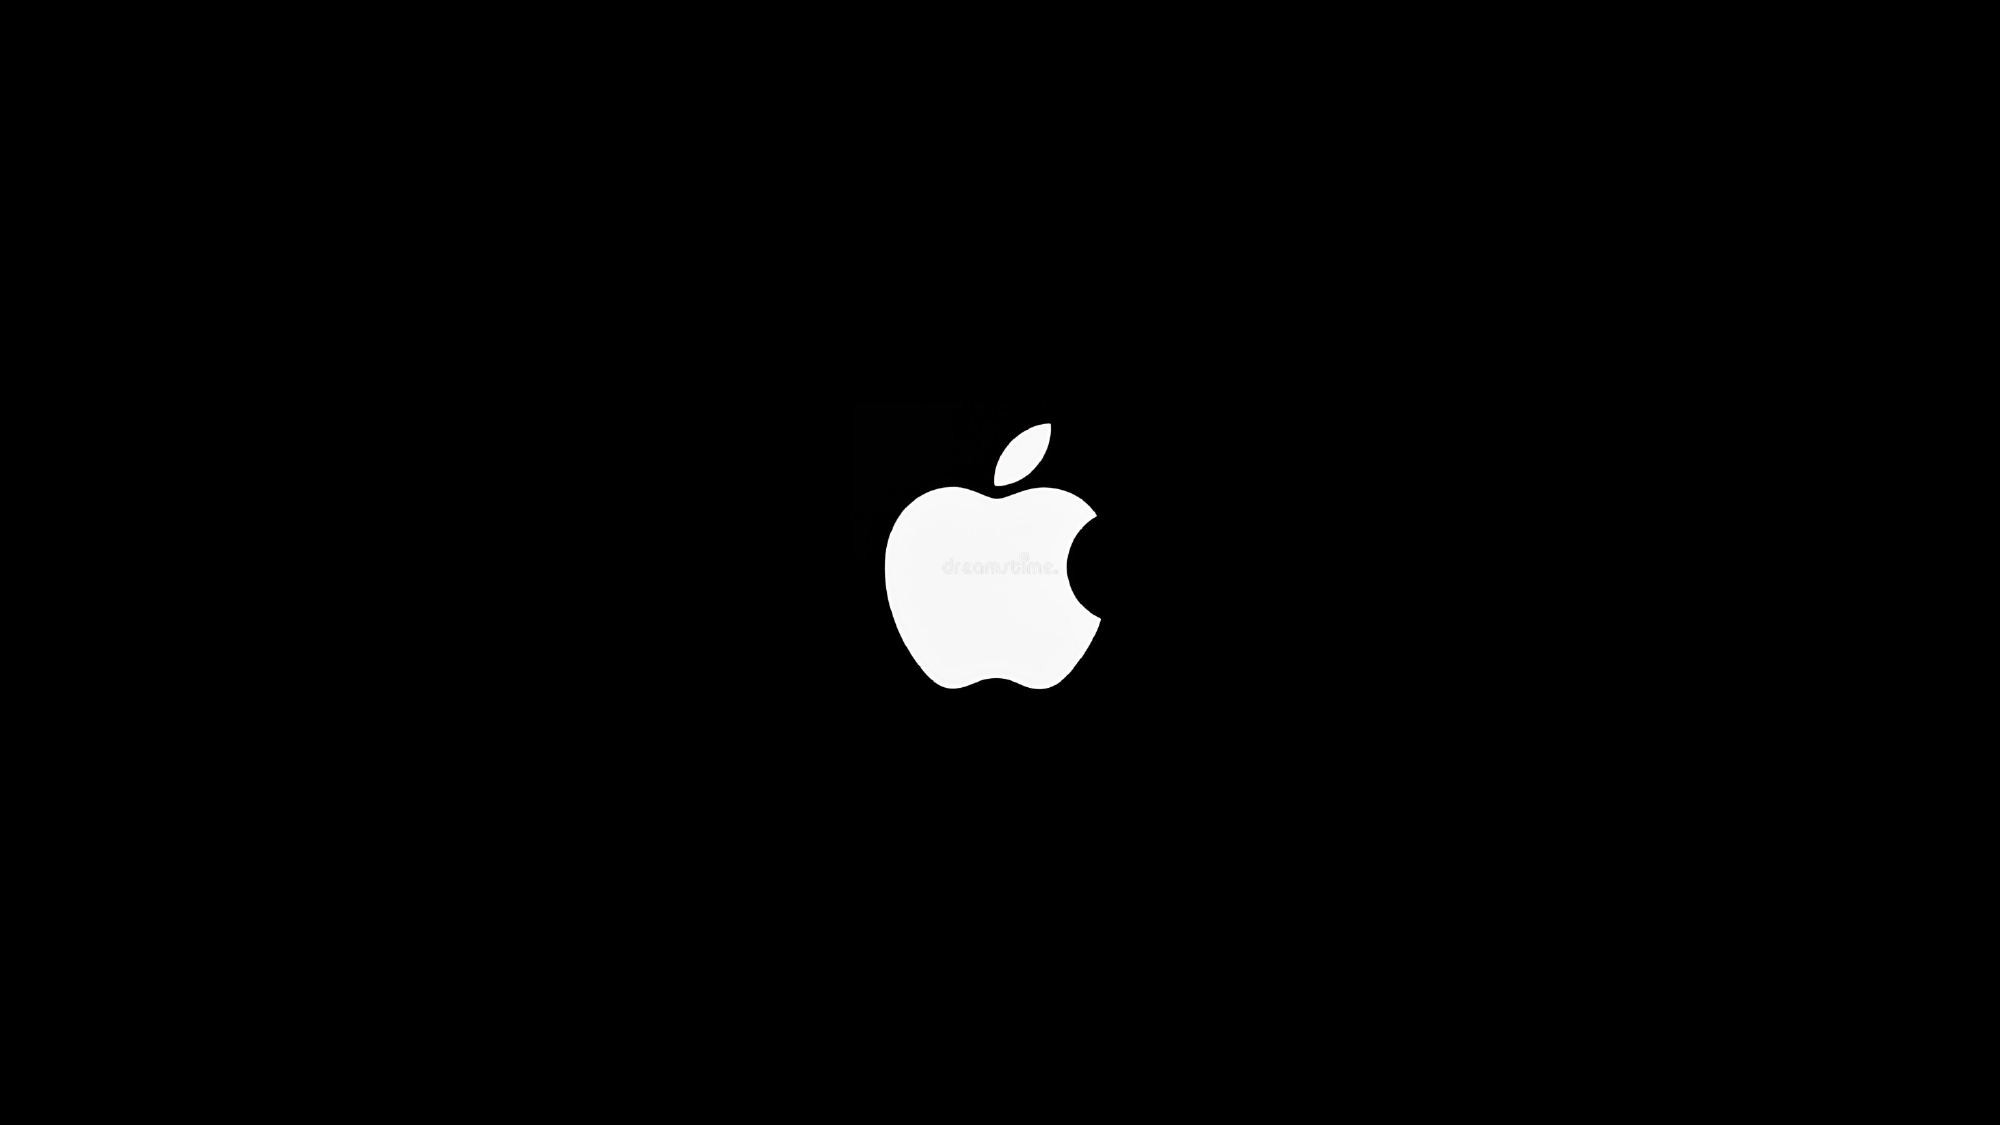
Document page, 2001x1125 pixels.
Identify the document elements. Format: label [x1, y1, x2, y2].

picture [851, 402, 1149, 723]
